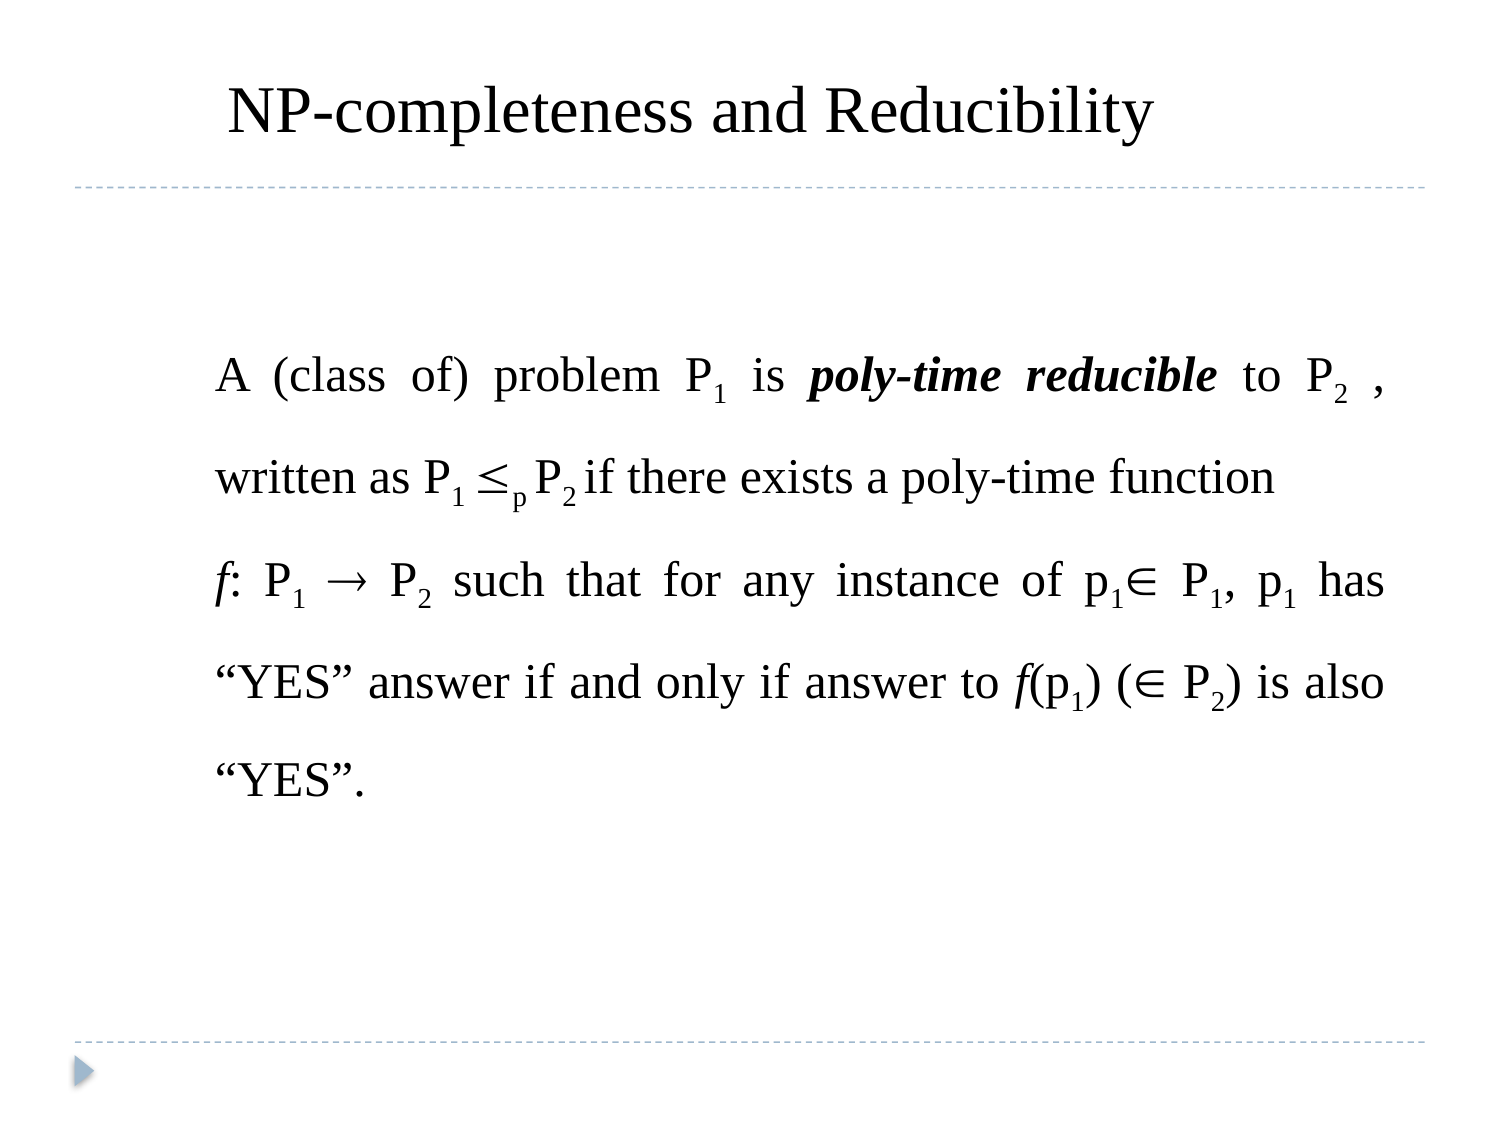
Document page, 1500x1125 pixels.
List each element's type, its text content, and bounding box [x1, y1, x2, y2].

text_box NP-completeness and Reducibility [212, 58, 1195, 154]
text_box A (class of) problem P1 is poly-time reducible to P2 , written as P1 p P2 if there exists a poly-time function f: P1  P2 such that for any instance of p1 P1, p1 has “YES” answer if and only if answer to f(p1) ( P2) is also “YES”. [199, 299, 1400, 815]
